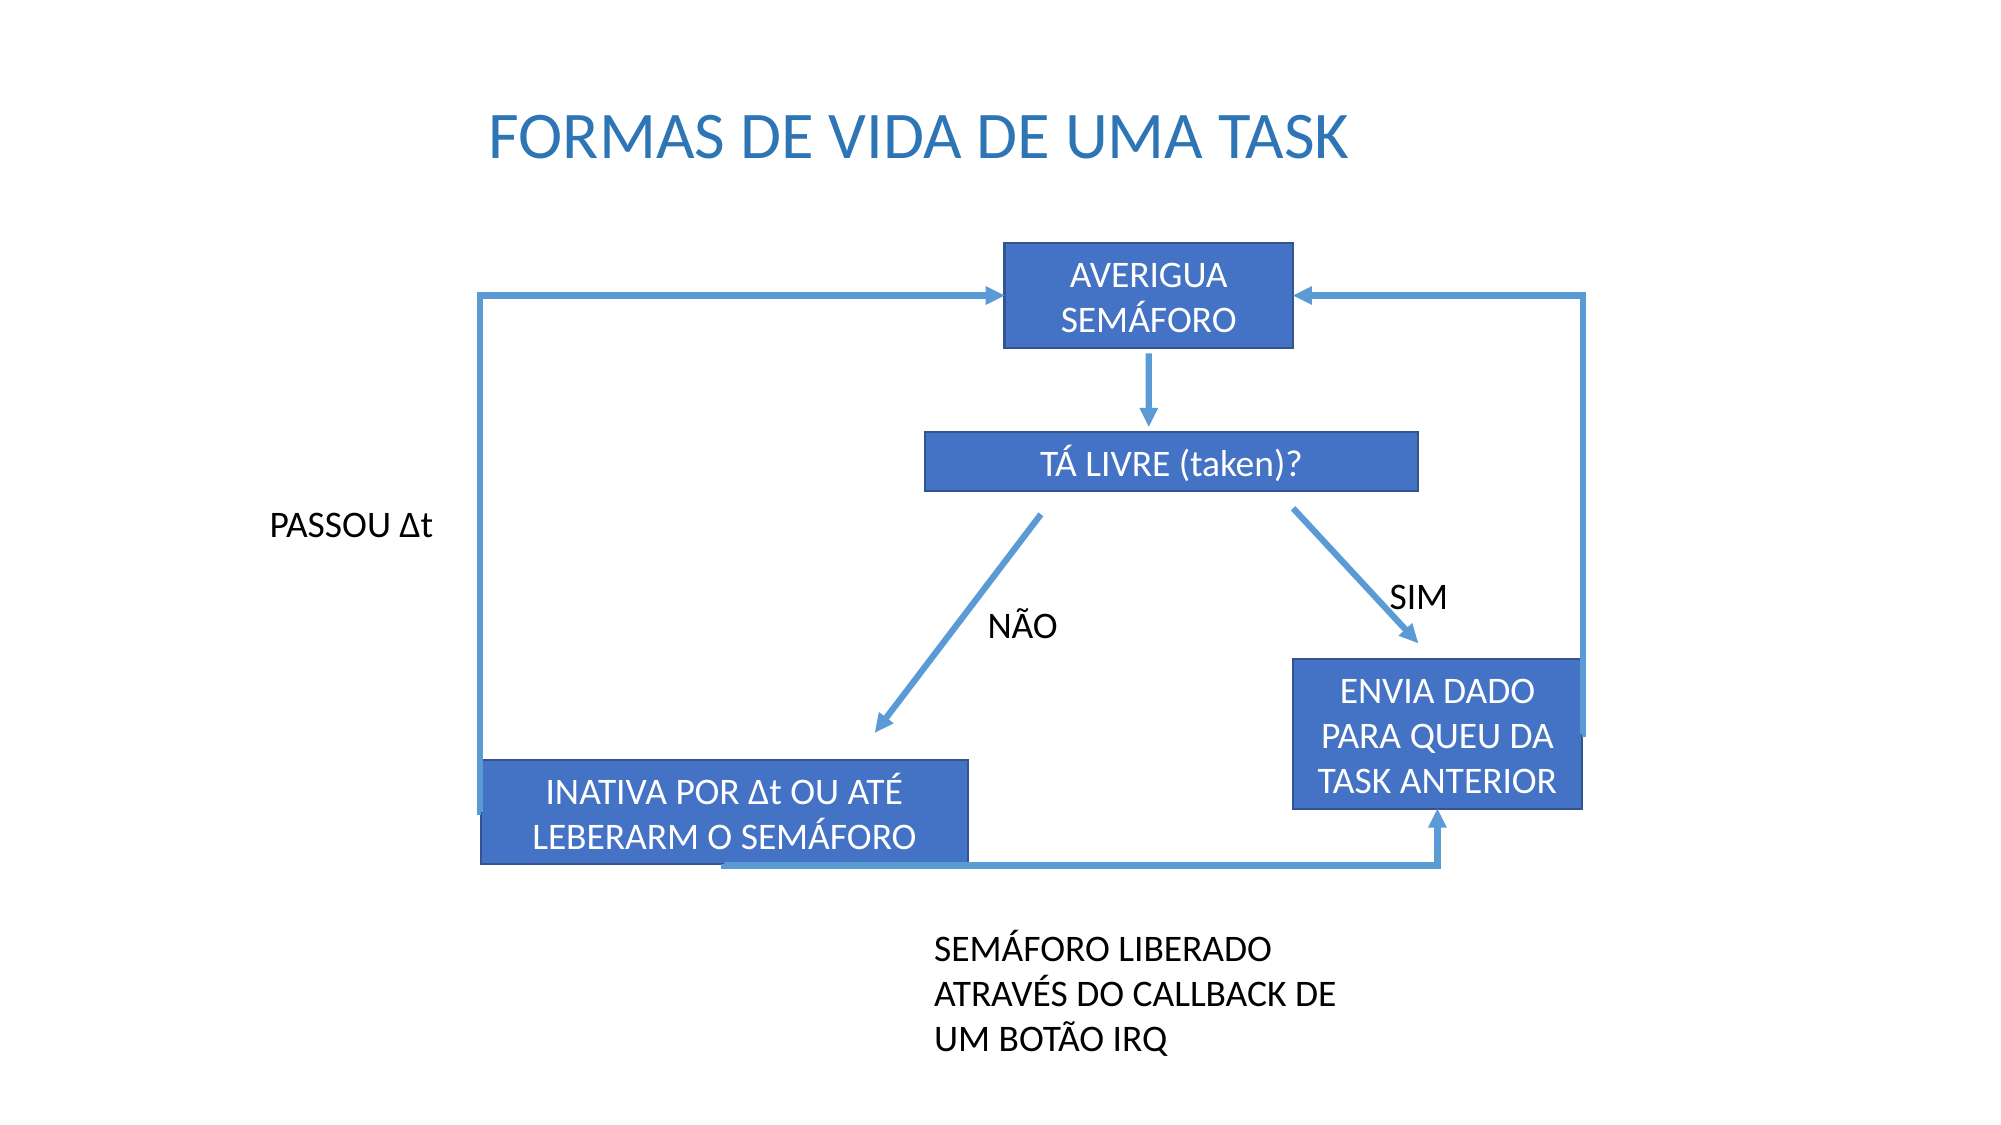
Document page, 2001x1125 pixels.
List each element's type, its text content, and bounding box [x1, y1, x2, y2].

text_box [1053, 481, 1109, 1125]
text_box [1293, 296, 1582, 690]
text_box SEMÁFORO LIBERADO ATRAVÉS DO CALLBACK DE UM BOTÃO IRQ [919, 916, 1053, 1067]
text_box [1005, 514, 1041, 733]
text_box FORMAS DE VIDA DE UMA TASK [228, 84, 1611, 179]
text_box AVERIGUA SEMÁFORO [1003, 242, 1294, 349]
text_box NÃO [1041, 593, 1053, 653]
text_box ENVIA DADO PARA QUEU DA TASK ANTERIOR [1292, 658, 1583, 810]
text_box INATIVA POR ∆t OU ATÉ LEBERARM O SEMÁFORO [480, 813, 969, 865]
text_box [480, 296, 1005, 813]
text_box PASSOU ∆t [254, 492, 455, 553]
text_box SEMÁFORO LIBERADO ATRAVÉS DO CALLBACK DE UM BOTÃO IRQ [1109, 916, 1356, 1067]
text_box TÁ LIVRE (taken)? [1005, 431, 1293, 492]
